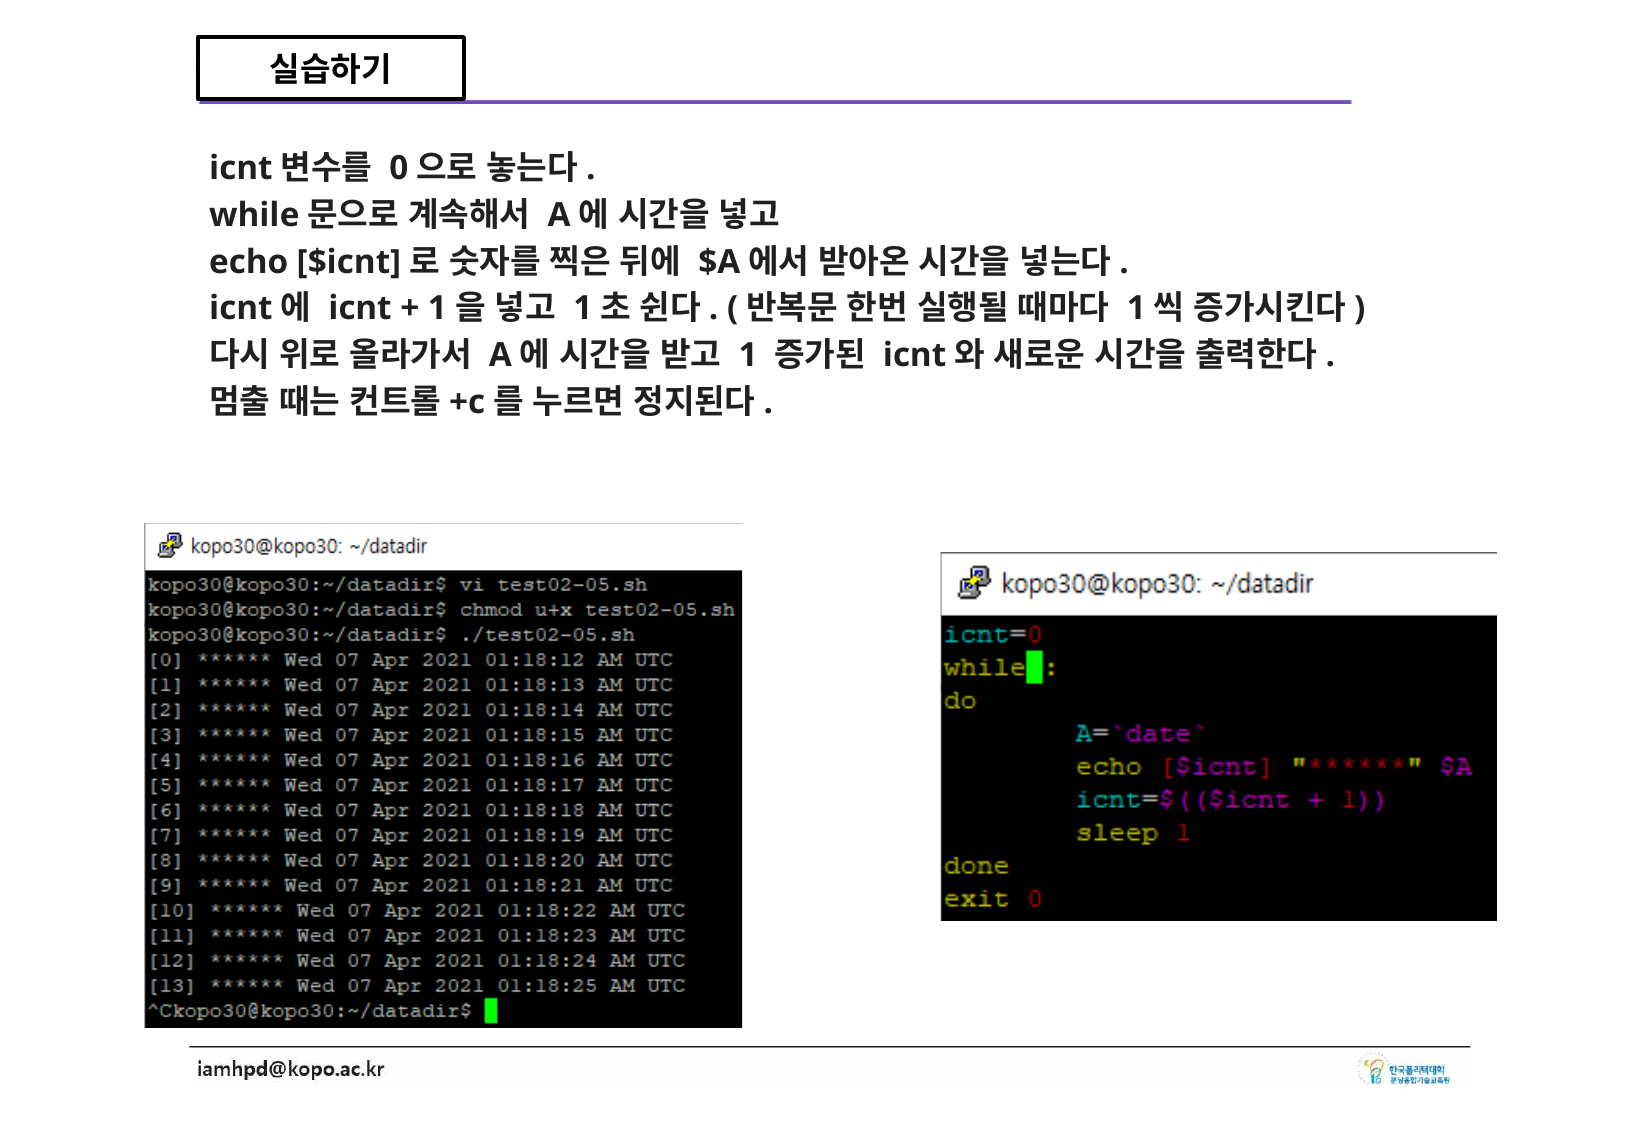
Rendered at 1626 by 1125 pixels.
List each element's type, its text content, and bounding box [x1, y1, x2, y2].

text_box icnt변수를 0으로 놓는다. while문으로 계속해서 A에 시간을 넣고 echo [$icnt]로 숫자를 찍은 뒤에 $A에서 받아온 시간을 넣는다. icnt에 icnt + 1을 넣고 1초 쉰다. (반복문 한번 실행될 때마다 1씩 증가시킨다) 다시 위로 올라가서 A에 시간을 받고 1 증가된 icnt와 새로운 시간을 출력한다. 멈출 때는 컨트롤+c를 누르면 정지된다. [194, 139, 1431, 427]
picture [940, 551, 1498, 921]
text_box 실습하기 [196, 35, 466, 101]
picture [144, 522, 743, 1029]
picture [195, 53, 1352, 104]
picture [189, 1042, 1471, 1089]
